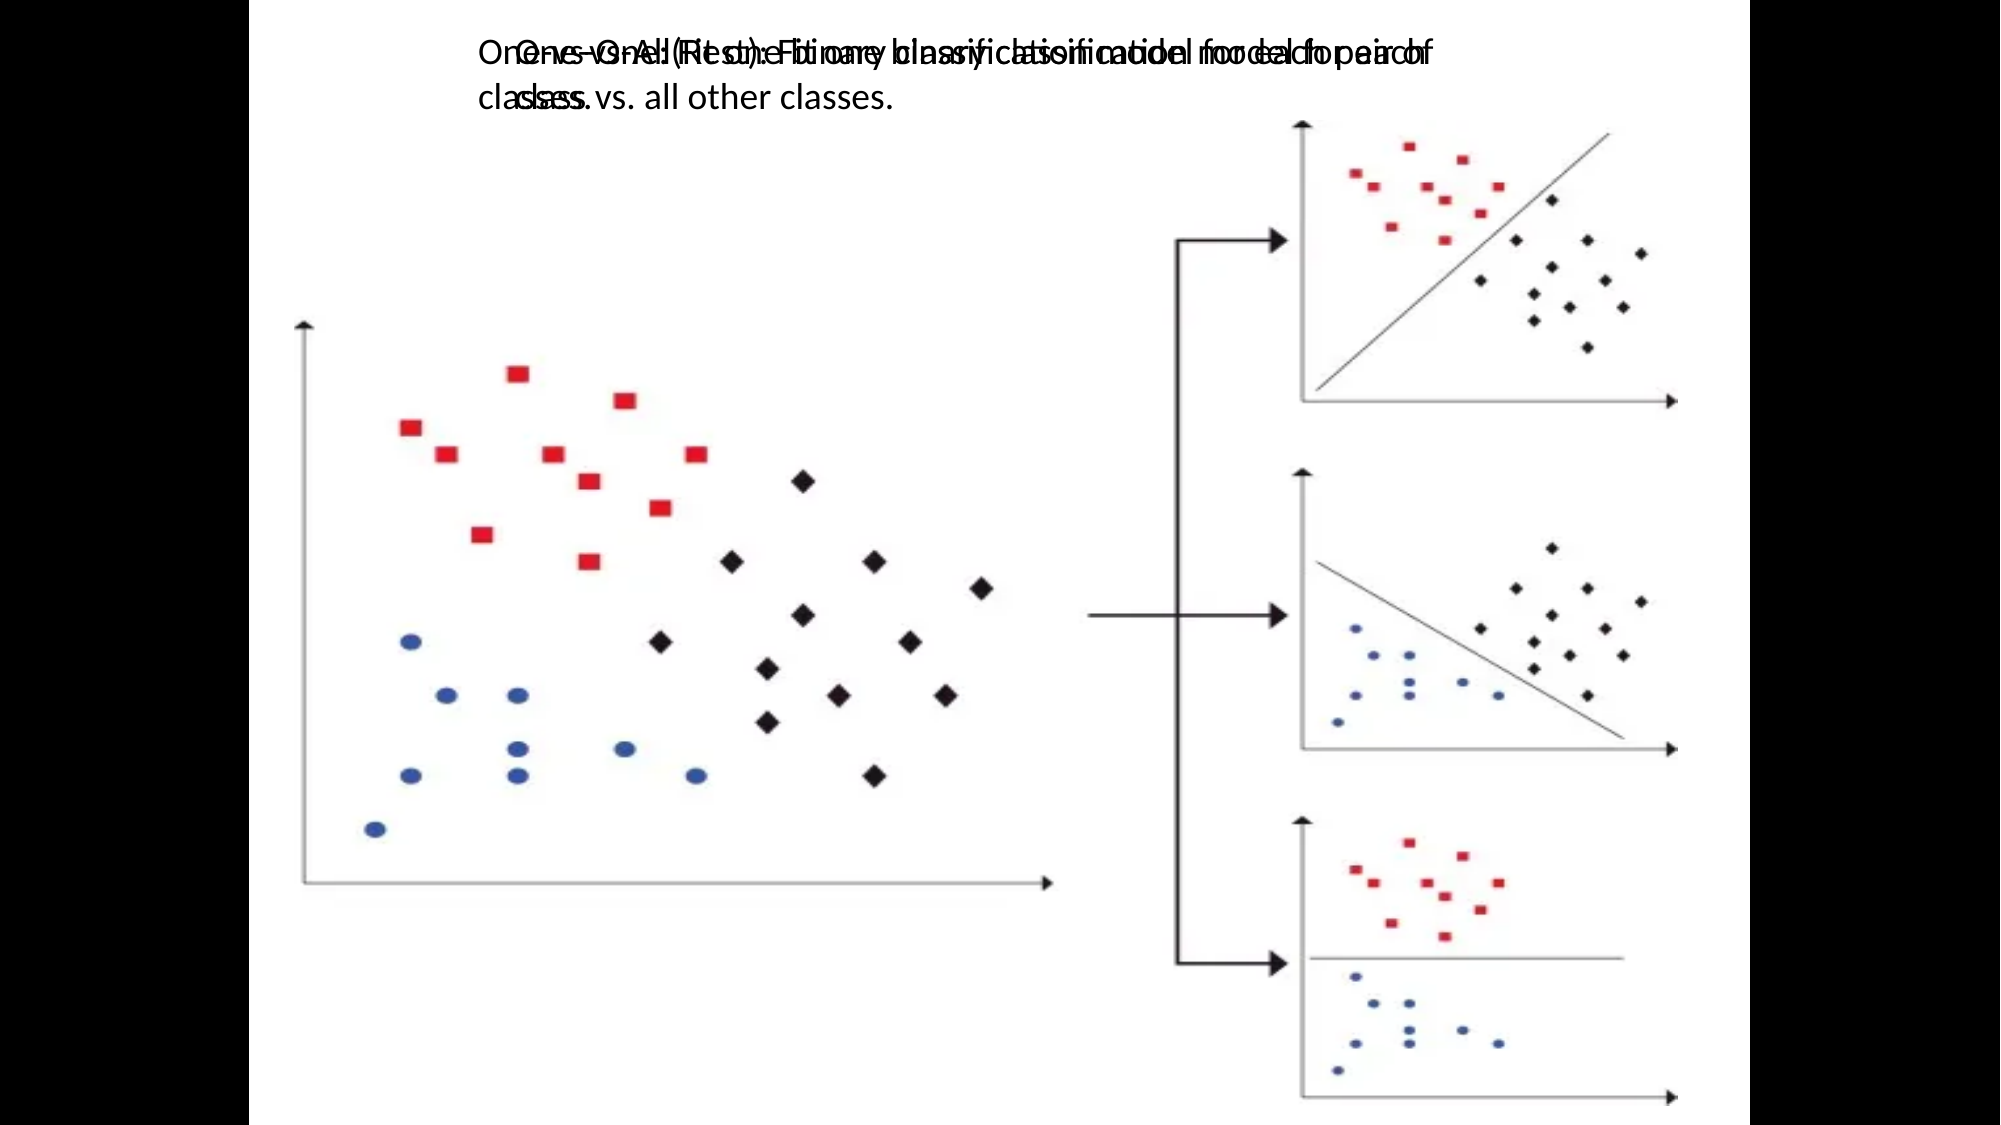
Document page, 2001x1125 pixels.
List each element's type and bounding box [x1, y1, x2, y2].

picture [249, 0, 1750, 1125]
